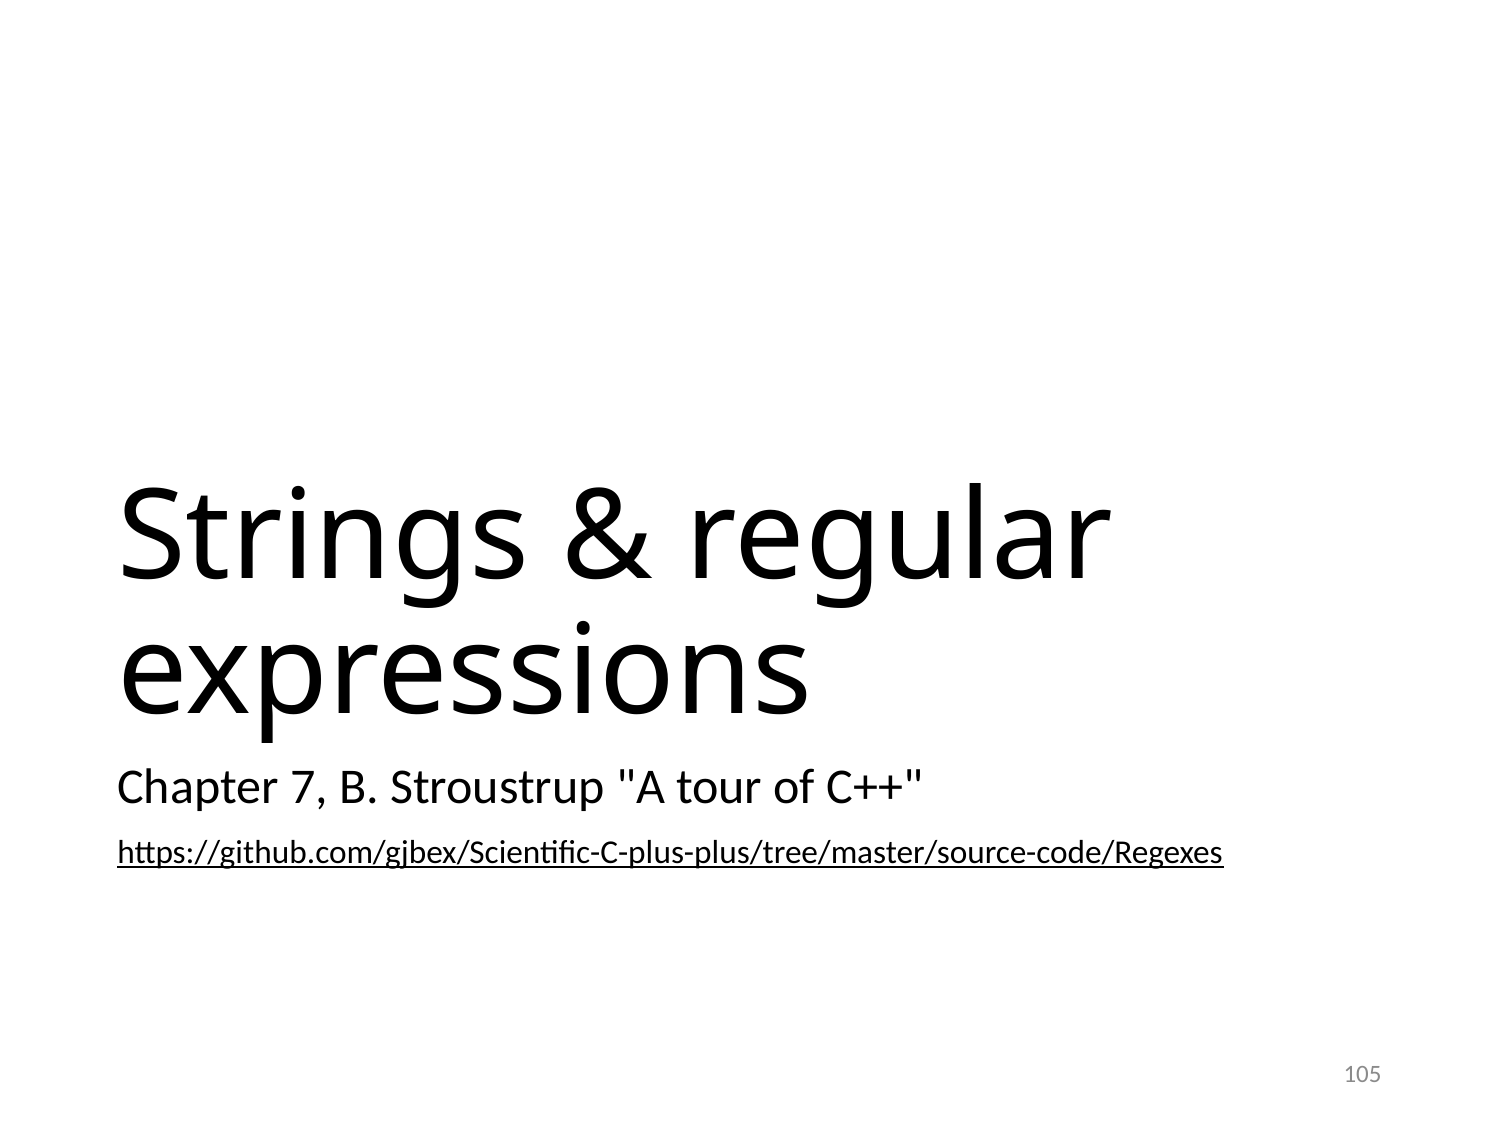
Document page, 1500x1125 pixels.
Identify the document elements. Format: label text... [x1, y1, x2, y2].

slide_number 105 [1059, 1042, 1397, 1103]
list Chapter 7, B. Stroustrup "A tour of C++" https://github.com/gjbex/Scientific-C-plus-plus/tree/master/source-code/Regexes [102, 752, 1397, 999]
title Strings & regular expressions [102, 280, 1397, 749]
